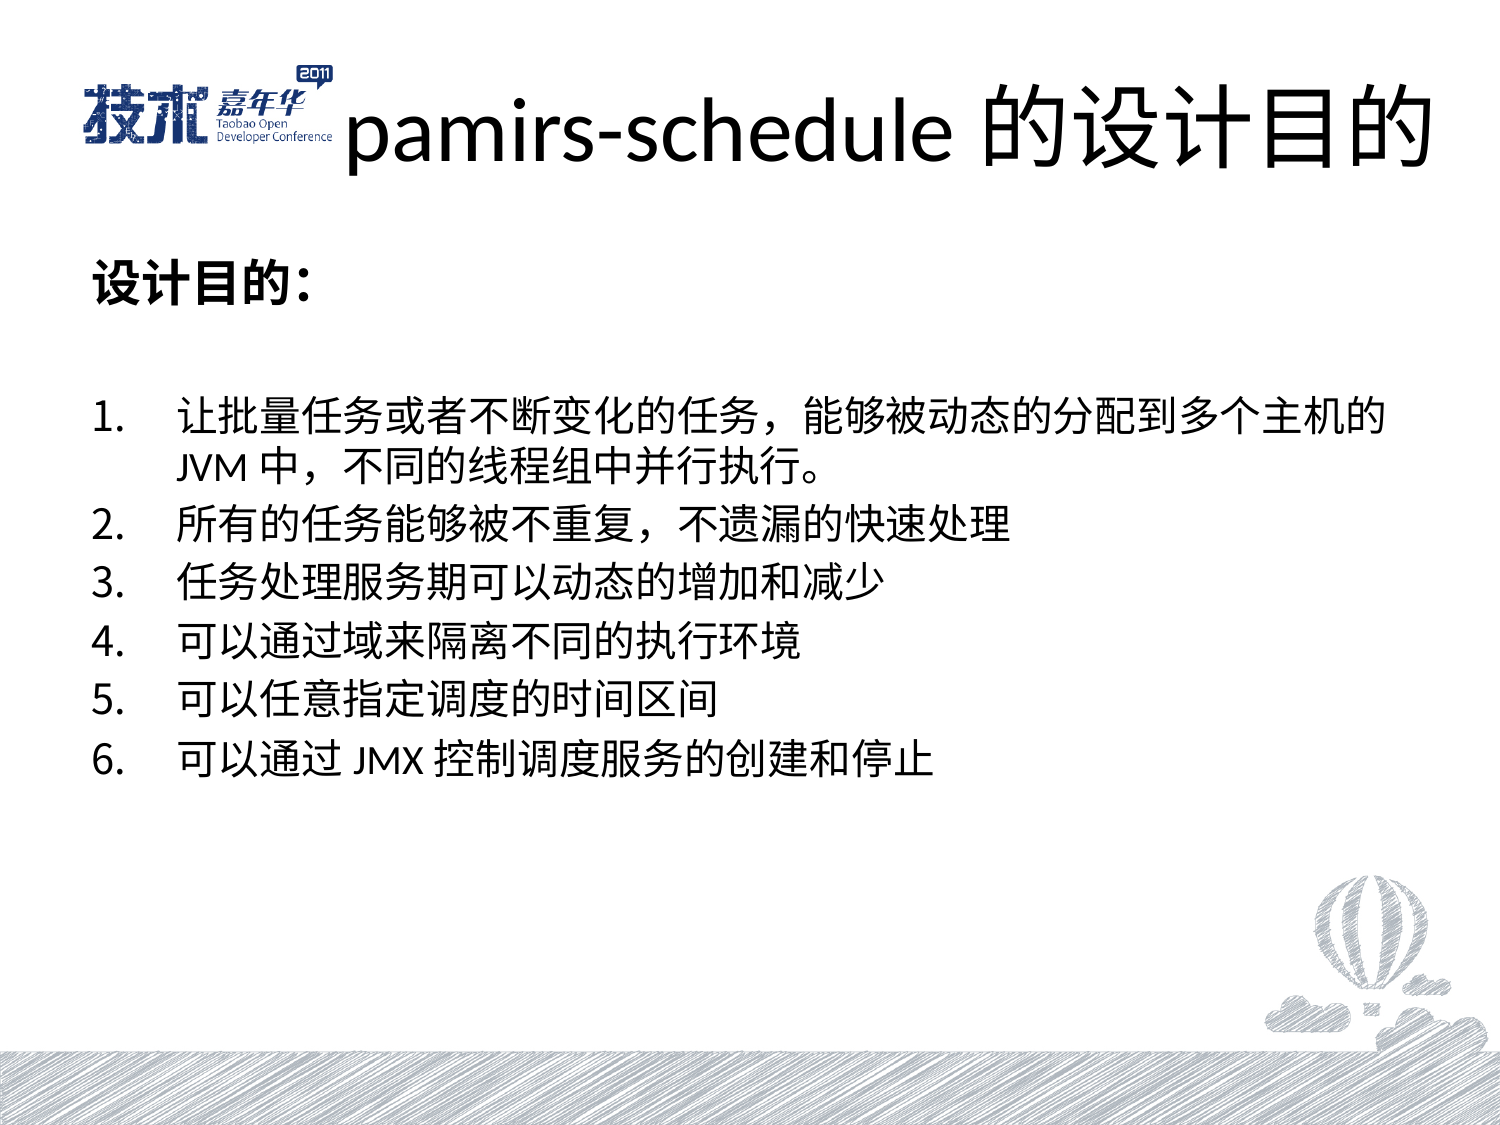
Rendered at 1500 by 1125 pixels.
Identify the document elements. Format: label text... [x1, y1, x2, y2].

list 设计目的： 让批量任务或者不断变化的任务，能够被动态的分配到多个主机的JVM中，不同的线程组中并行执行。 所有的任务能够被不重复，不遗漏的快速处理 任务处理服务期可以动态的增加和减少 可以通过域来隔离不同的执行环境 可以任意指定调度的时间区间 可以通过JMX控制调度服务的创建和停止 [76, 243, 1459, 1083]
title pamirs-schedule的设计目的 [194, 30, 1500, 219]
picture [0, 0, 1500, 1125]
